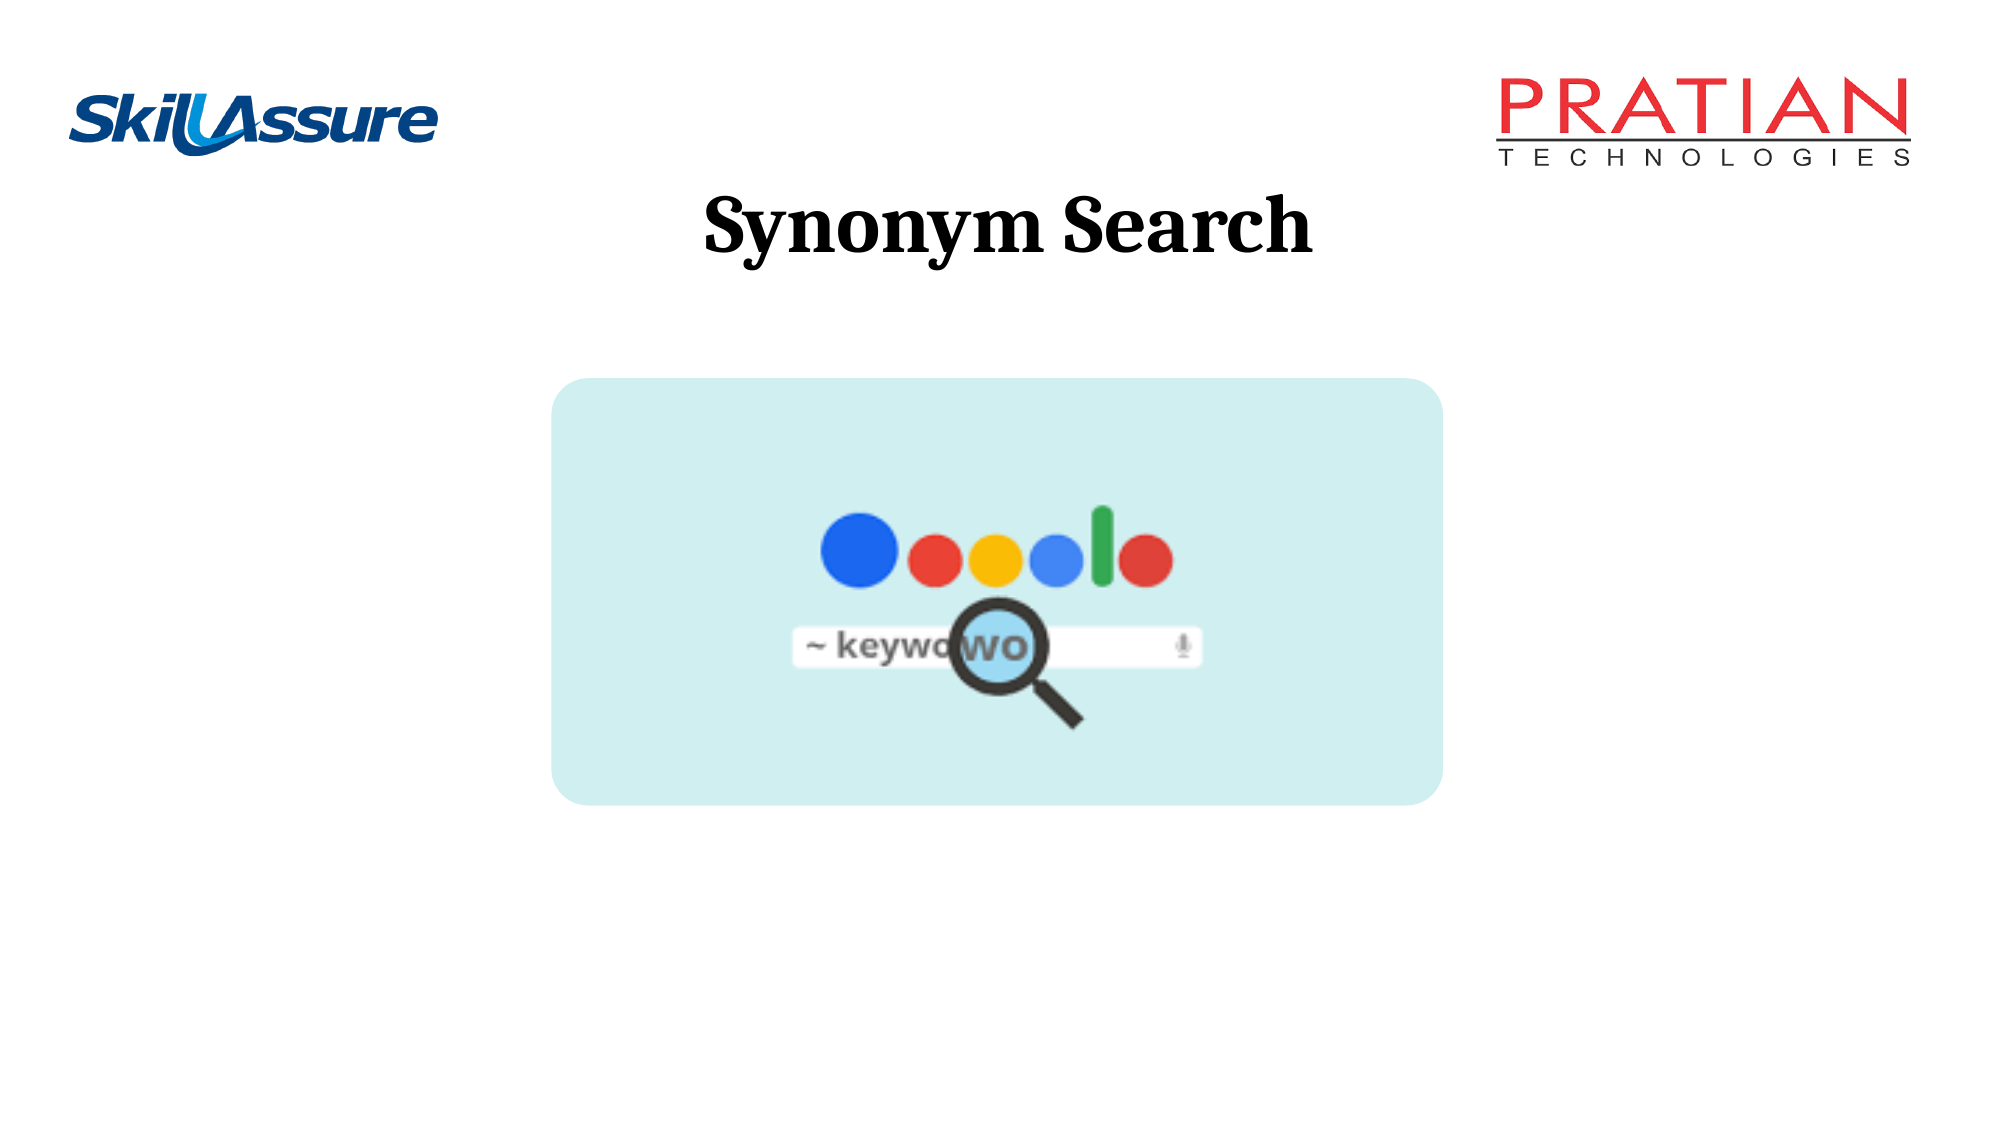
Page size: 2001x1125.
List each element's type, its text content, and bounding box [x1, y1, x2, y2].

picture [551, 378, 1444, 806]
title Synonym Search [260, 213, 1761, 379]
picture [1496, 76, 1911, 166]
picture [55, 76, 445, 166]
